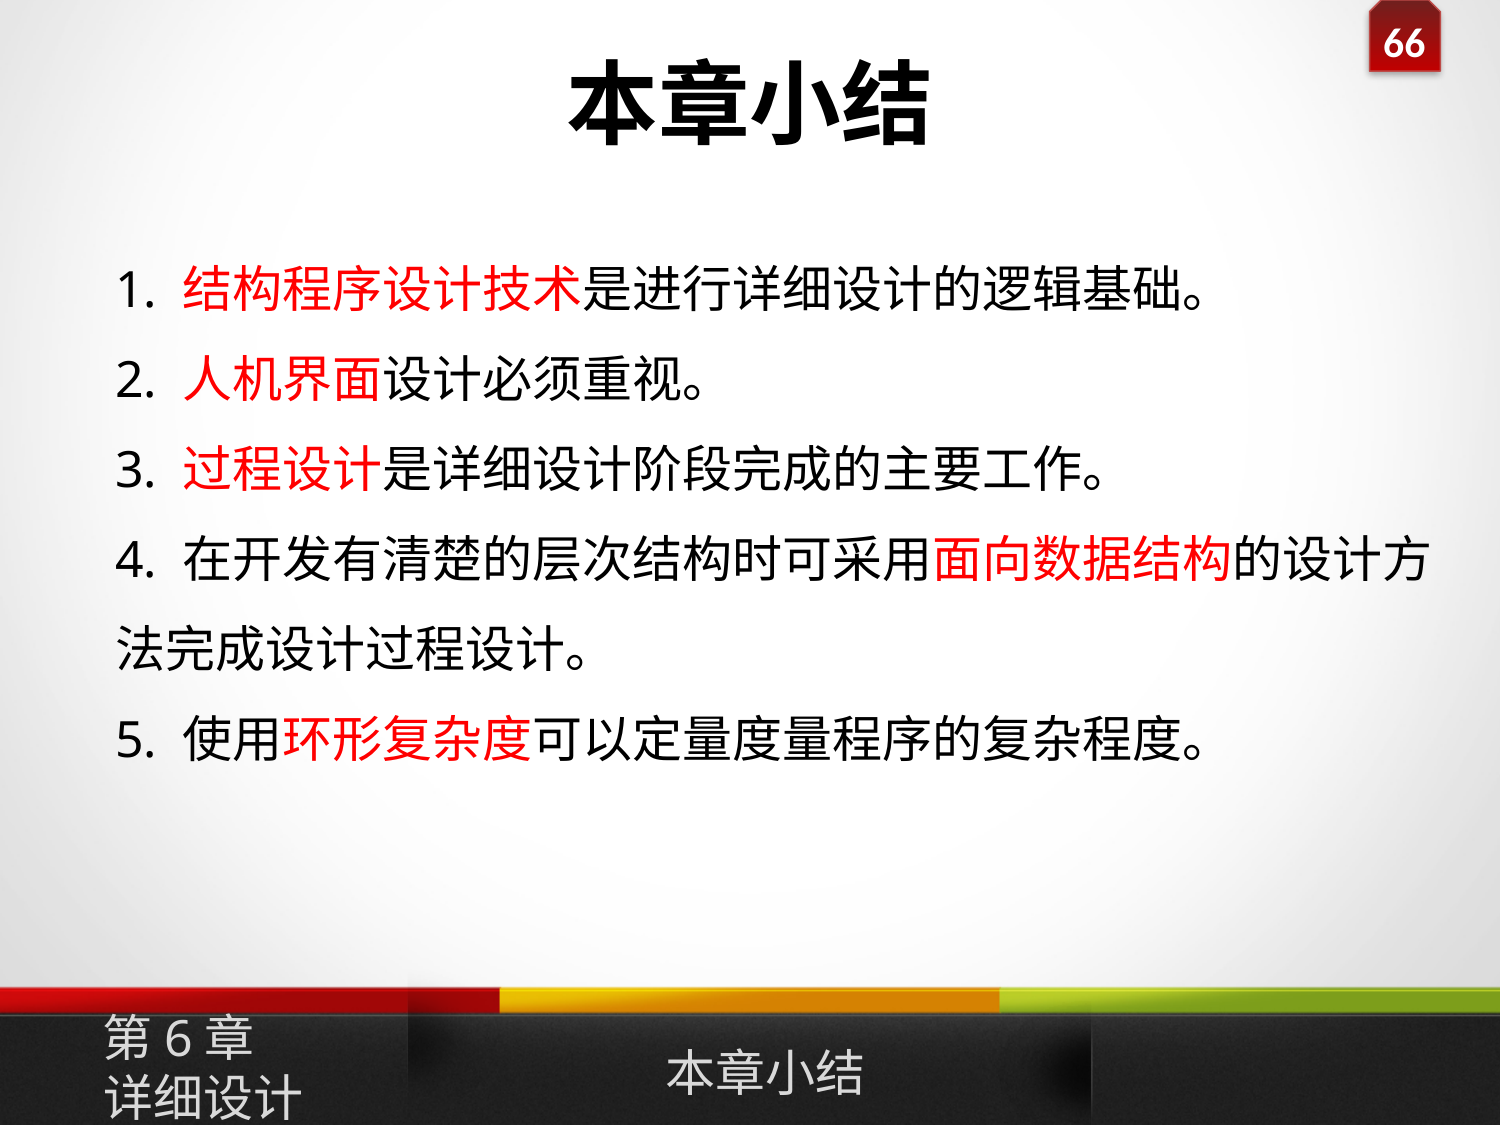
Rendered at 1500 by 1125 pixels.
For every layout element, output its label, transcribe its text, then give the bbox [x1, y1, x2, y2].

text_box 第6章 详细设计 [0, 1027, 408, 1106]
picture [0, 0, 1500, 1125]
title 本章小结 [74, 6, 1426, 195]
text_box 本章小结 [458, 1032, 1073, 1111]
list 1. 结构程序设计技术是进行详细设计的逻辑基础。 2. 人机界面设计必须重视。 3. 过程设计是详细设计阶段完成的主要工作。 4. 在开发有清楚的层次结构时可采用面向数据结构的设计方法完成设计过程设计。 5. 使用环形复杂度可以定量度量程序的复杂程度。 [100, 219, 1451, 963]
